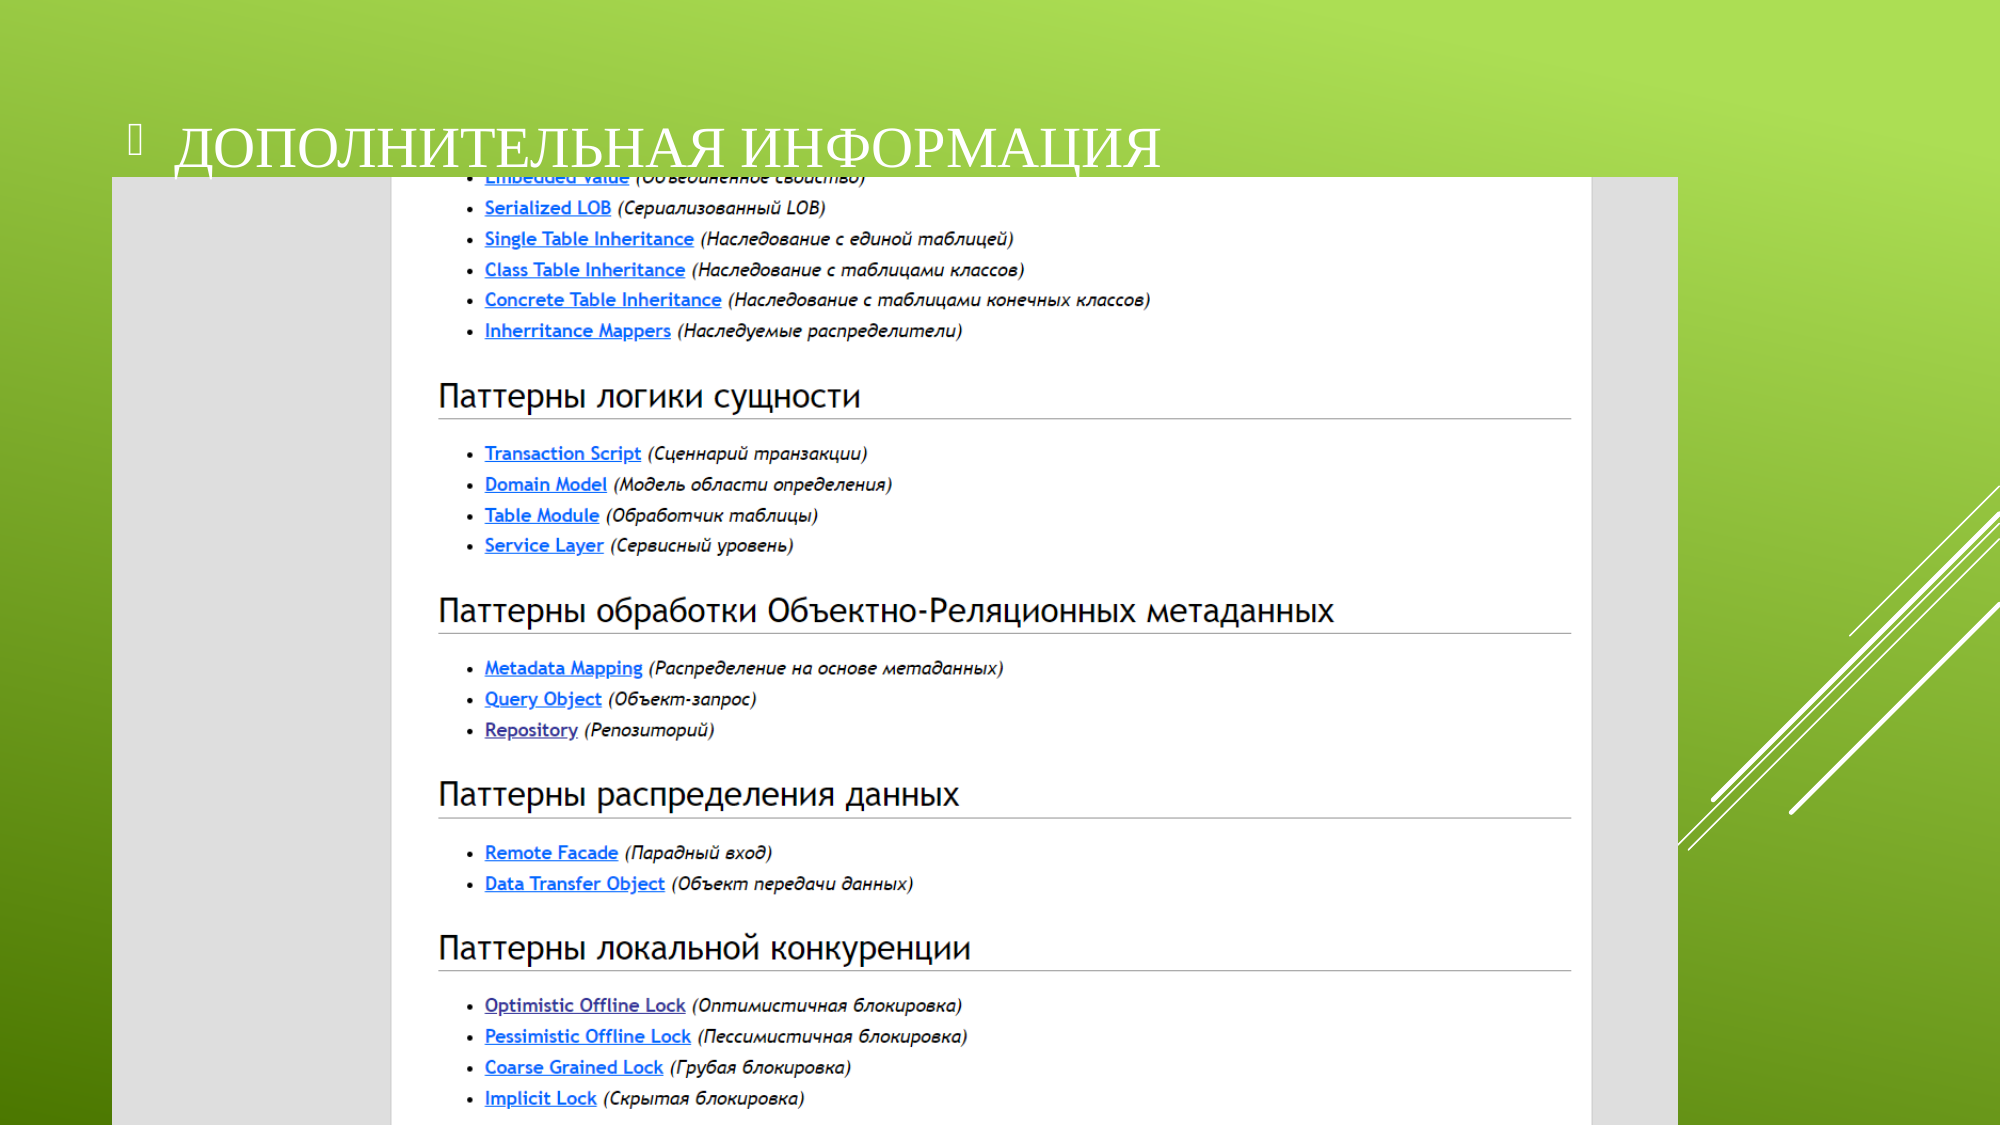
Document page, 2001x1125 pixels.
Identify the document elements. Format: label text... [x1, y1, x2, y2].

picture [111, 177, 1679, 1125]
list Дополнительная информация [112, 112, 1513, 177]
